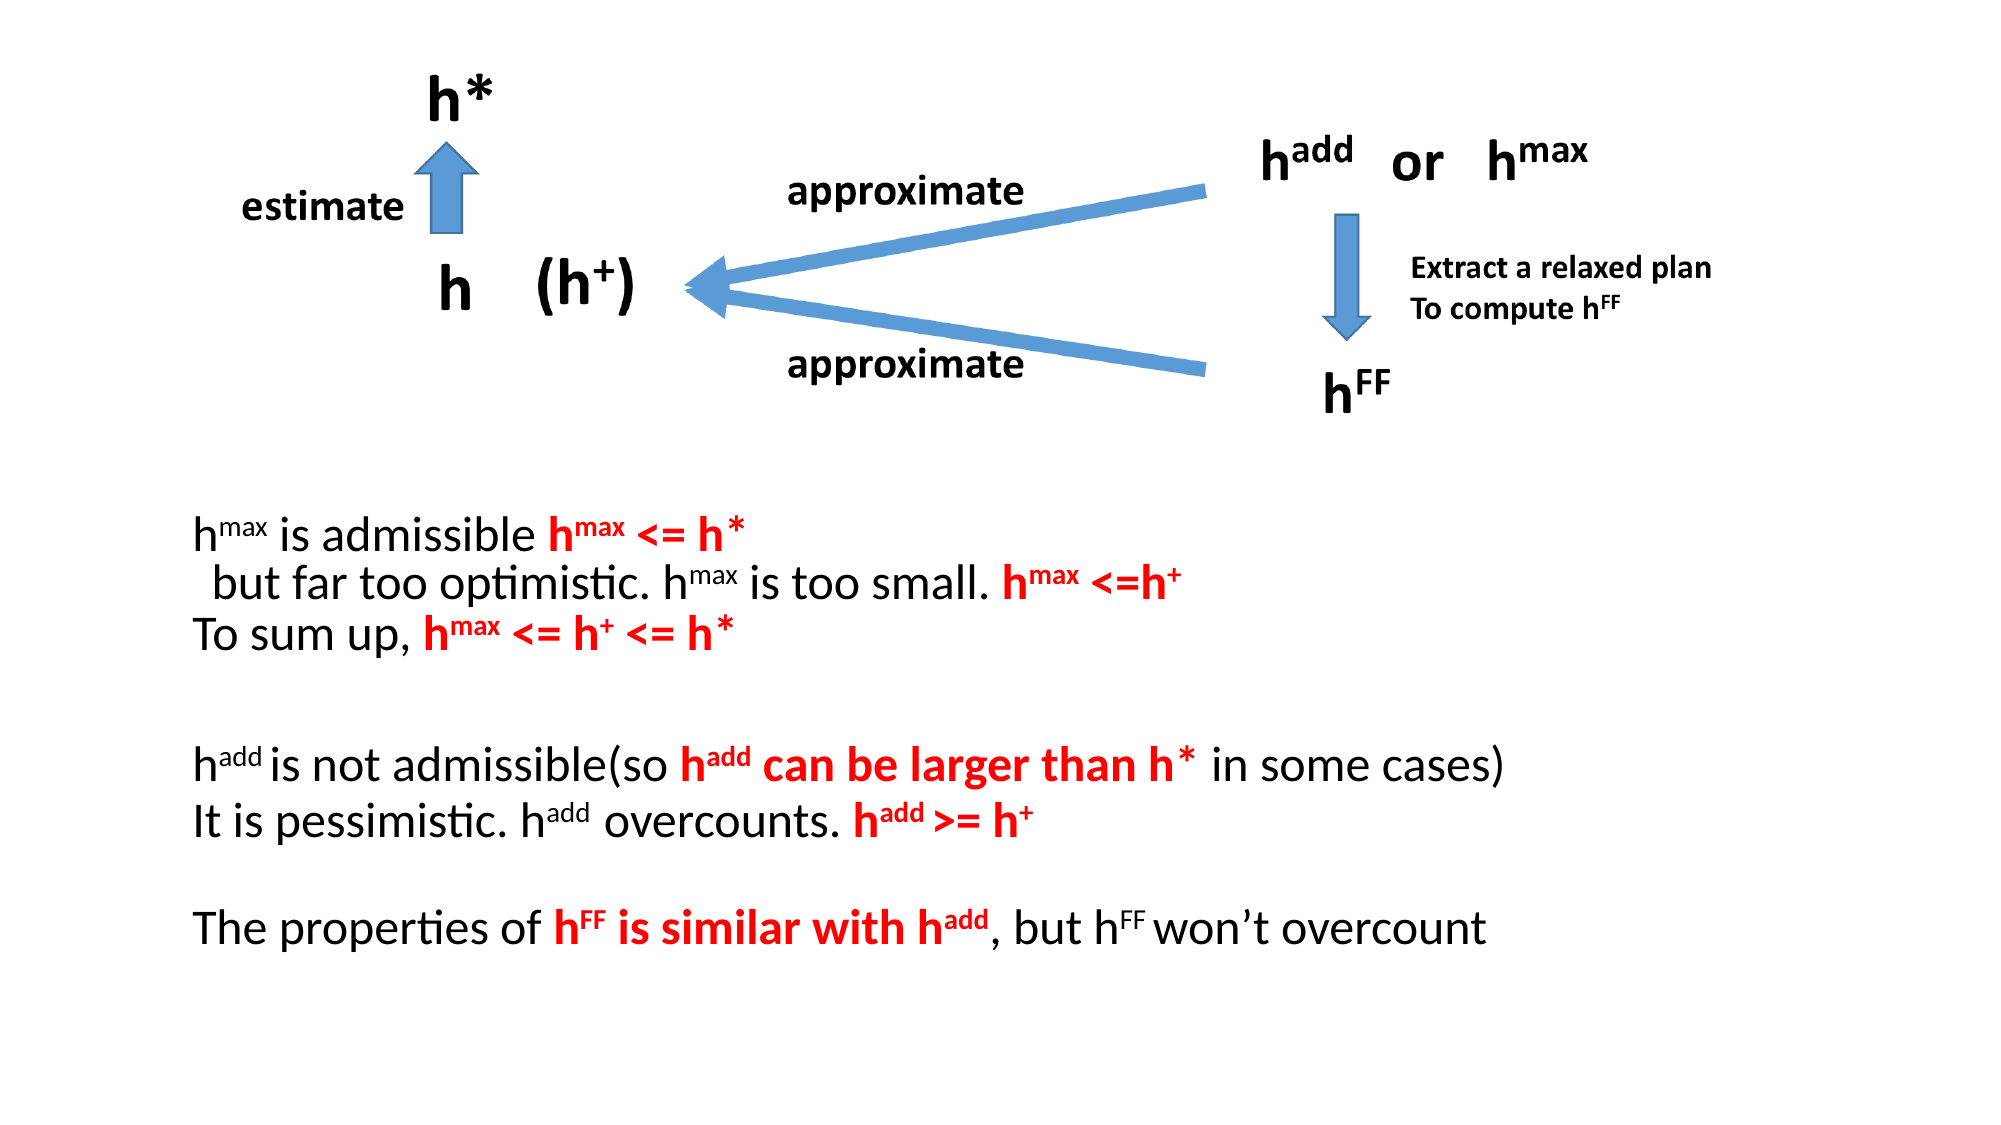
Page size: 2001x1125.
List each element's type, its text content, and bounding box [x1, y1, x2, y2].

text_box The properties of hFF is similar with hadd, but hFF won’t overcount [177, 886, 1683, 962]
text_box hmax is admissible hmax <= h* [177, 493, 884, 569]
text_box hadd is not admissible(so hadd can be larger than h* in some cases) [177, 724, 1683, 800]
text_box It is pessimistic. hadd overcounts. hadd >= h+ [177, 780, 1333, 855]
picture [235, 16, 1715, 426]
text_box but far too optimistic. hmax is too small. hmax <=h+ [196, 542, 1197, 617]
text_box To sum up, hmax <= h+ <= h* [177, 592, 1063, 668]
